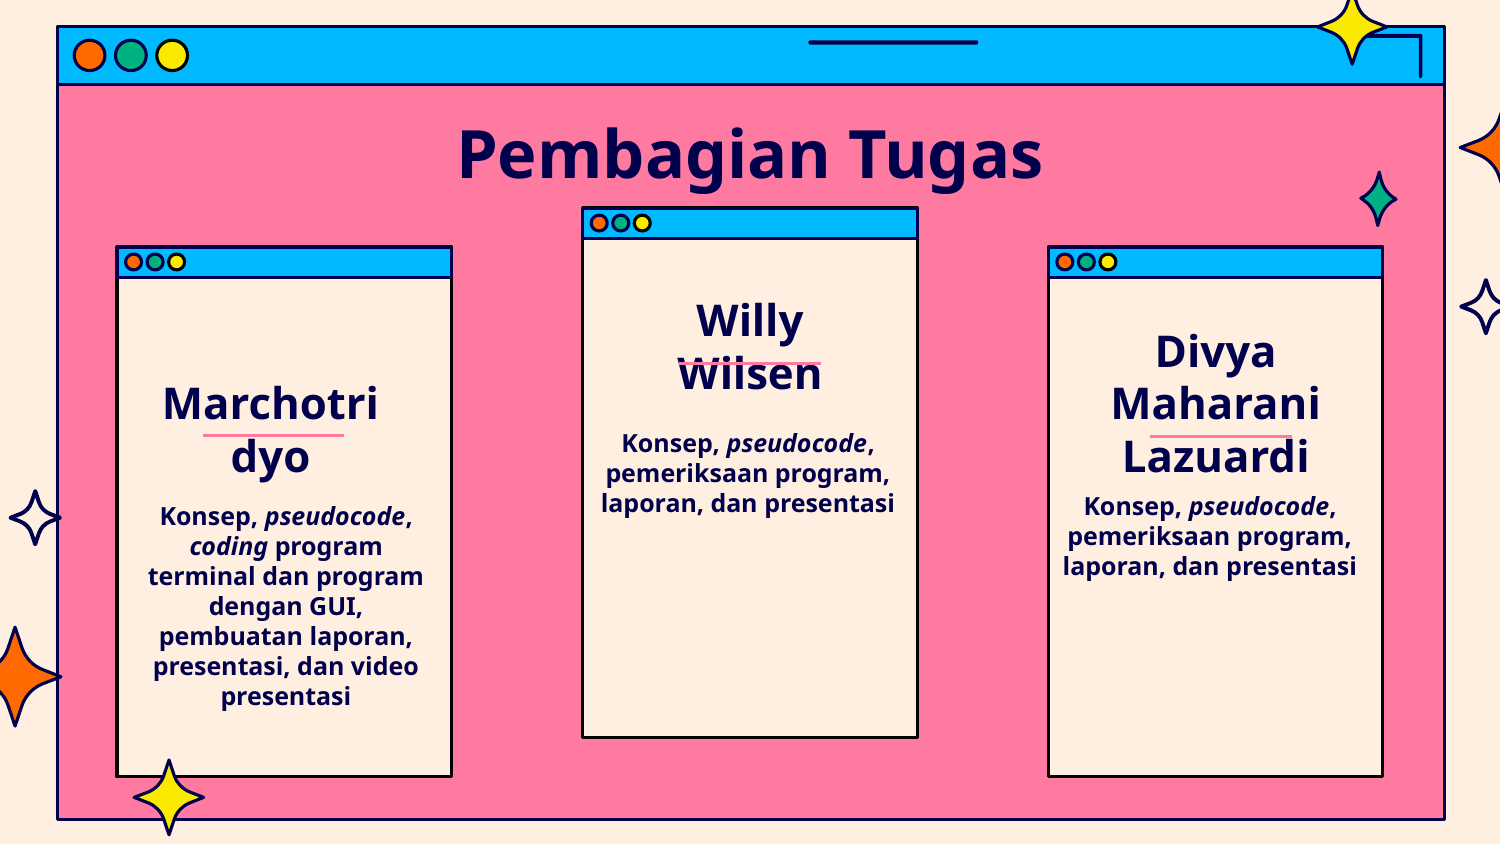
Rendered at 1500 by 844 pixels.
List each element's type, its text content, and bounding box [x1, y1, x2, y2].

text_box [0, 627, 62, 727]
text_box [1460, 116, 1500, 179]
title Pembagian Tugas [116, 96, 1383, 191]
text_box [116, 246, 452, 777]
text_box [1317, 0, 1388, 65]
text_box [582, 207, 918, 738]
text_box [1360, 172, 1397, 226]
text_box [9, 489, 62, 546]
text_box [1460, 278, 1500, 335]
text_box [134, 785, 204, 835]
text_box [1048, 246, 1384, 777]
